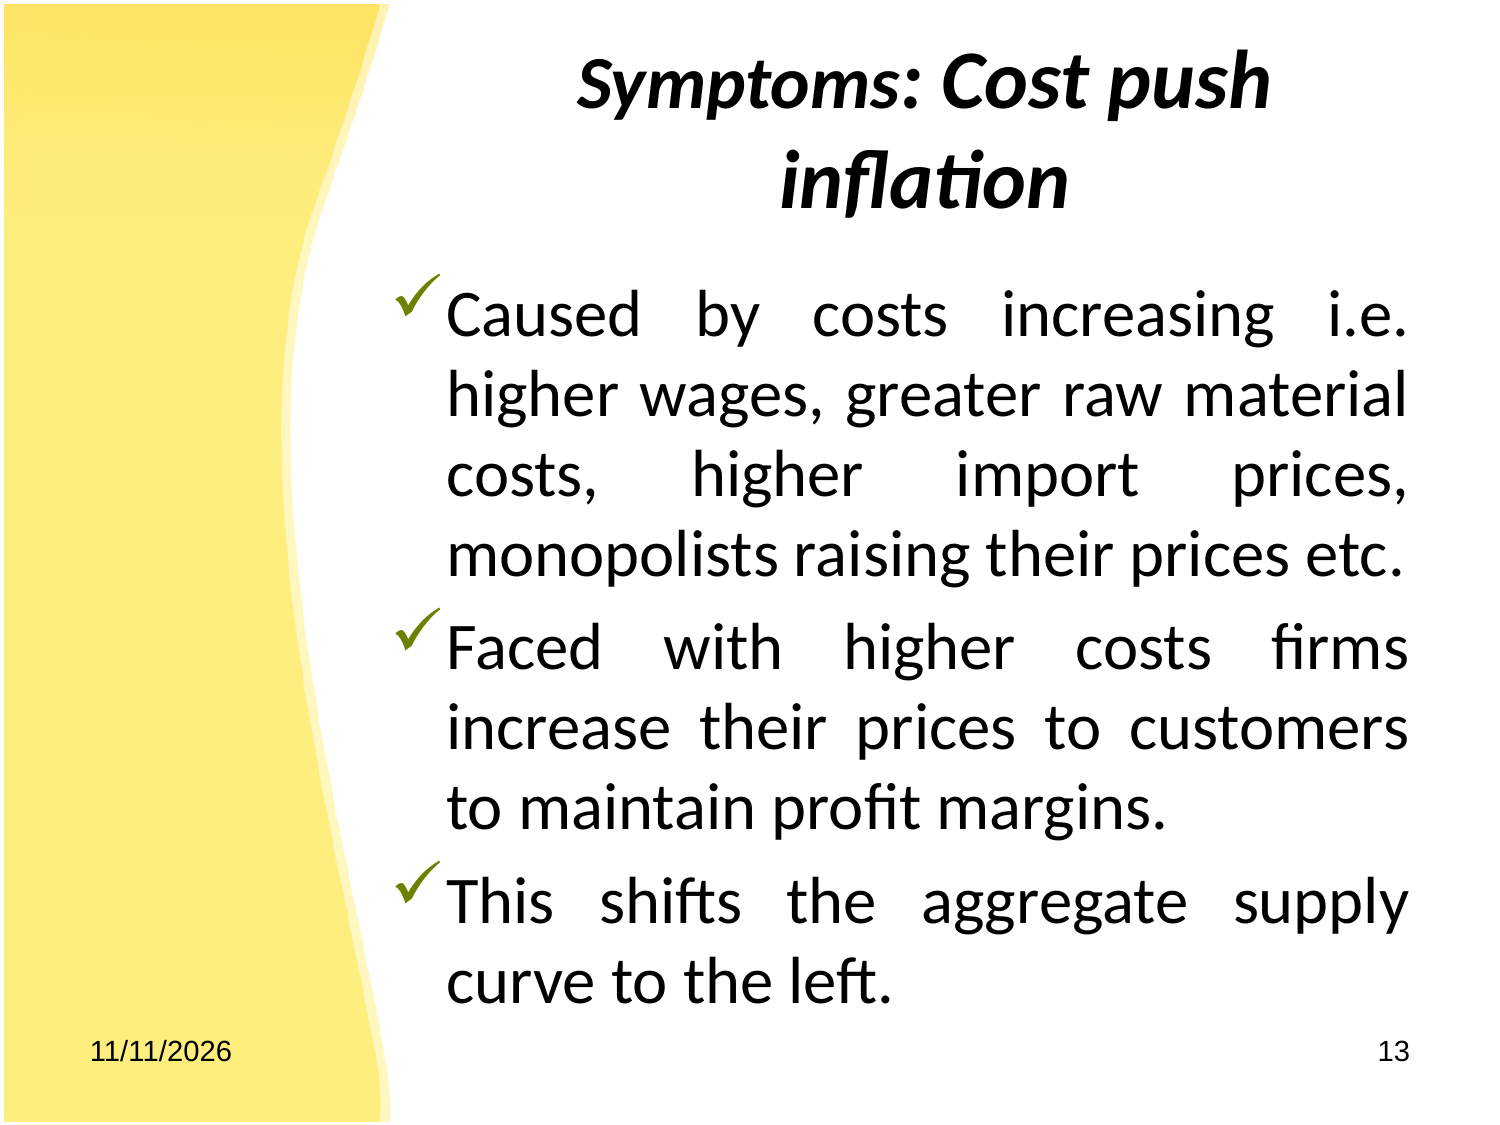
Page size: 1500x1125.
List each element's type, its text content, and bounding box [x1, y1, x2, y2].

list Caused by costs increasing i.e. higher wages, greater raw material costs, higher import prices, monopolists raising their prices etc. Faced with higher costs firms increase their prices to customers to maintain profit margins. This shifts the aggregate supply curve to the left. [374, 262, 1426, 1006]
text_box 10/25/2012 [75, 1024, 425, 1103]
title Symptoms: Cost push inflation [424, 44, 1426, 233]
text_box 13 [1074, 1024, 1425, 1103]
picture [0, 0, 1500, 1125]
